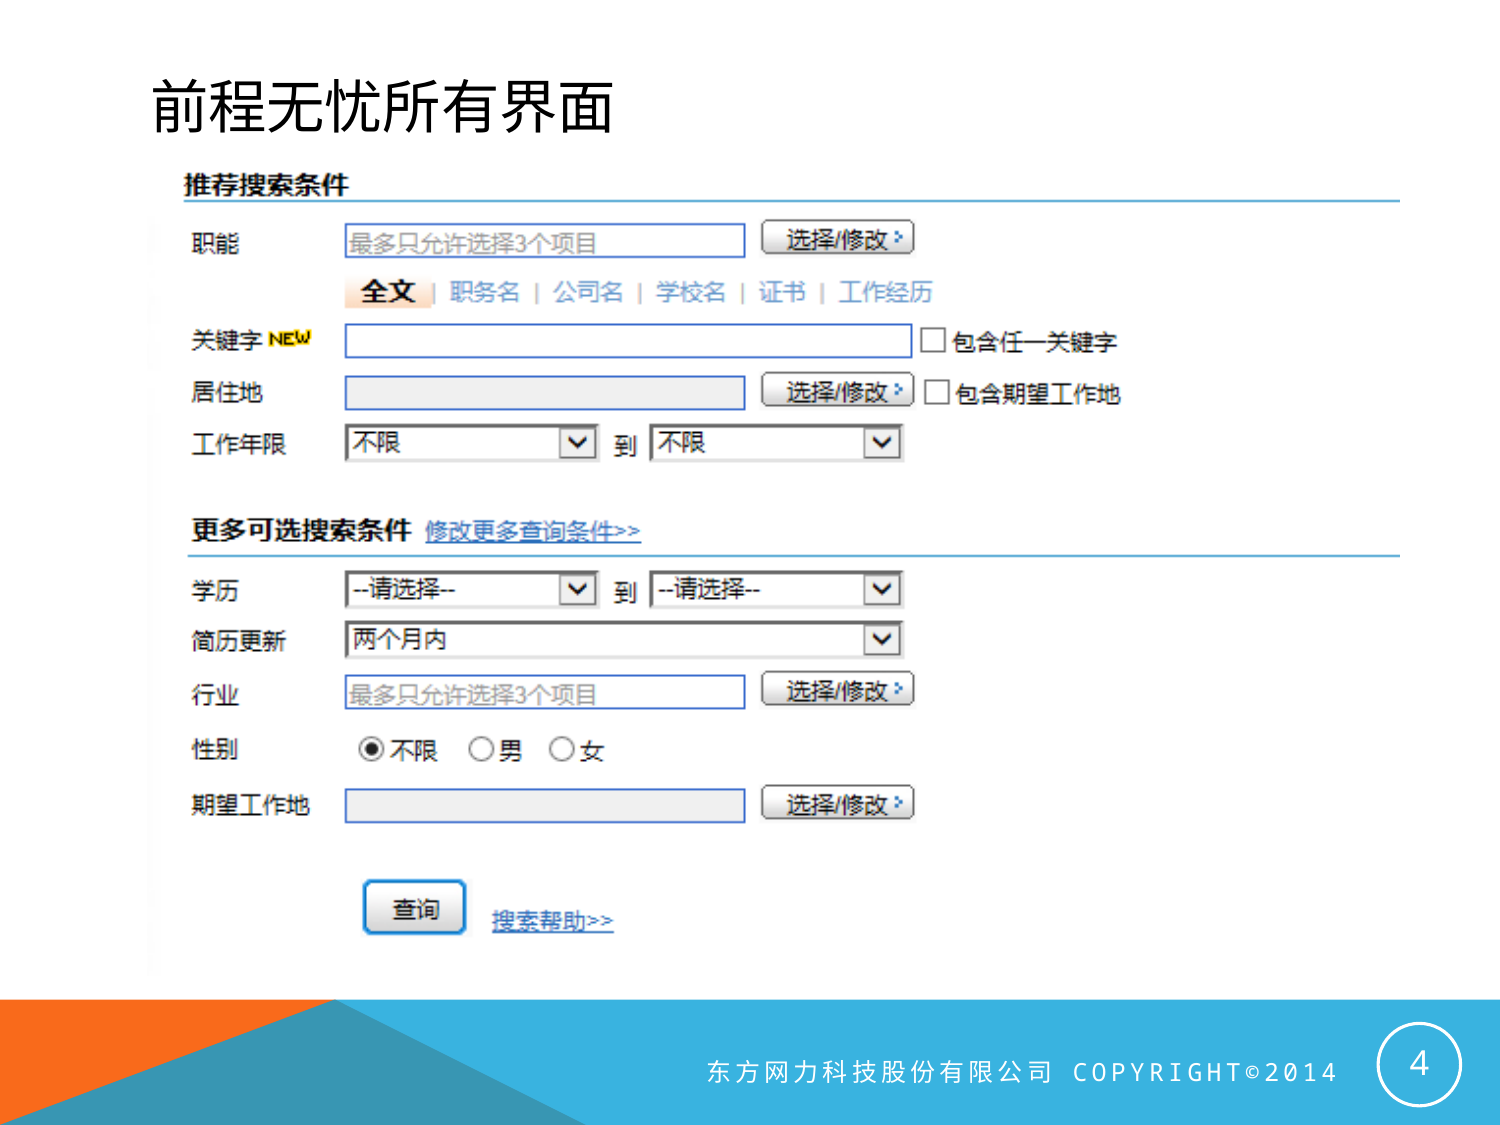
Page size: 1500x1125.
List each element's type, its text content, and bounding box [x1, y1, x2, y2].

footer 东方网力科技股份有限公司 Copyright©2014 [577, 1049, 1352, 1094]
slide_number 4 [1376, 1021, 1463, 1108]
picture [147, 160, 1400, 977]
title 前程无忧所有界面 [135, 60, 1369, 150]
